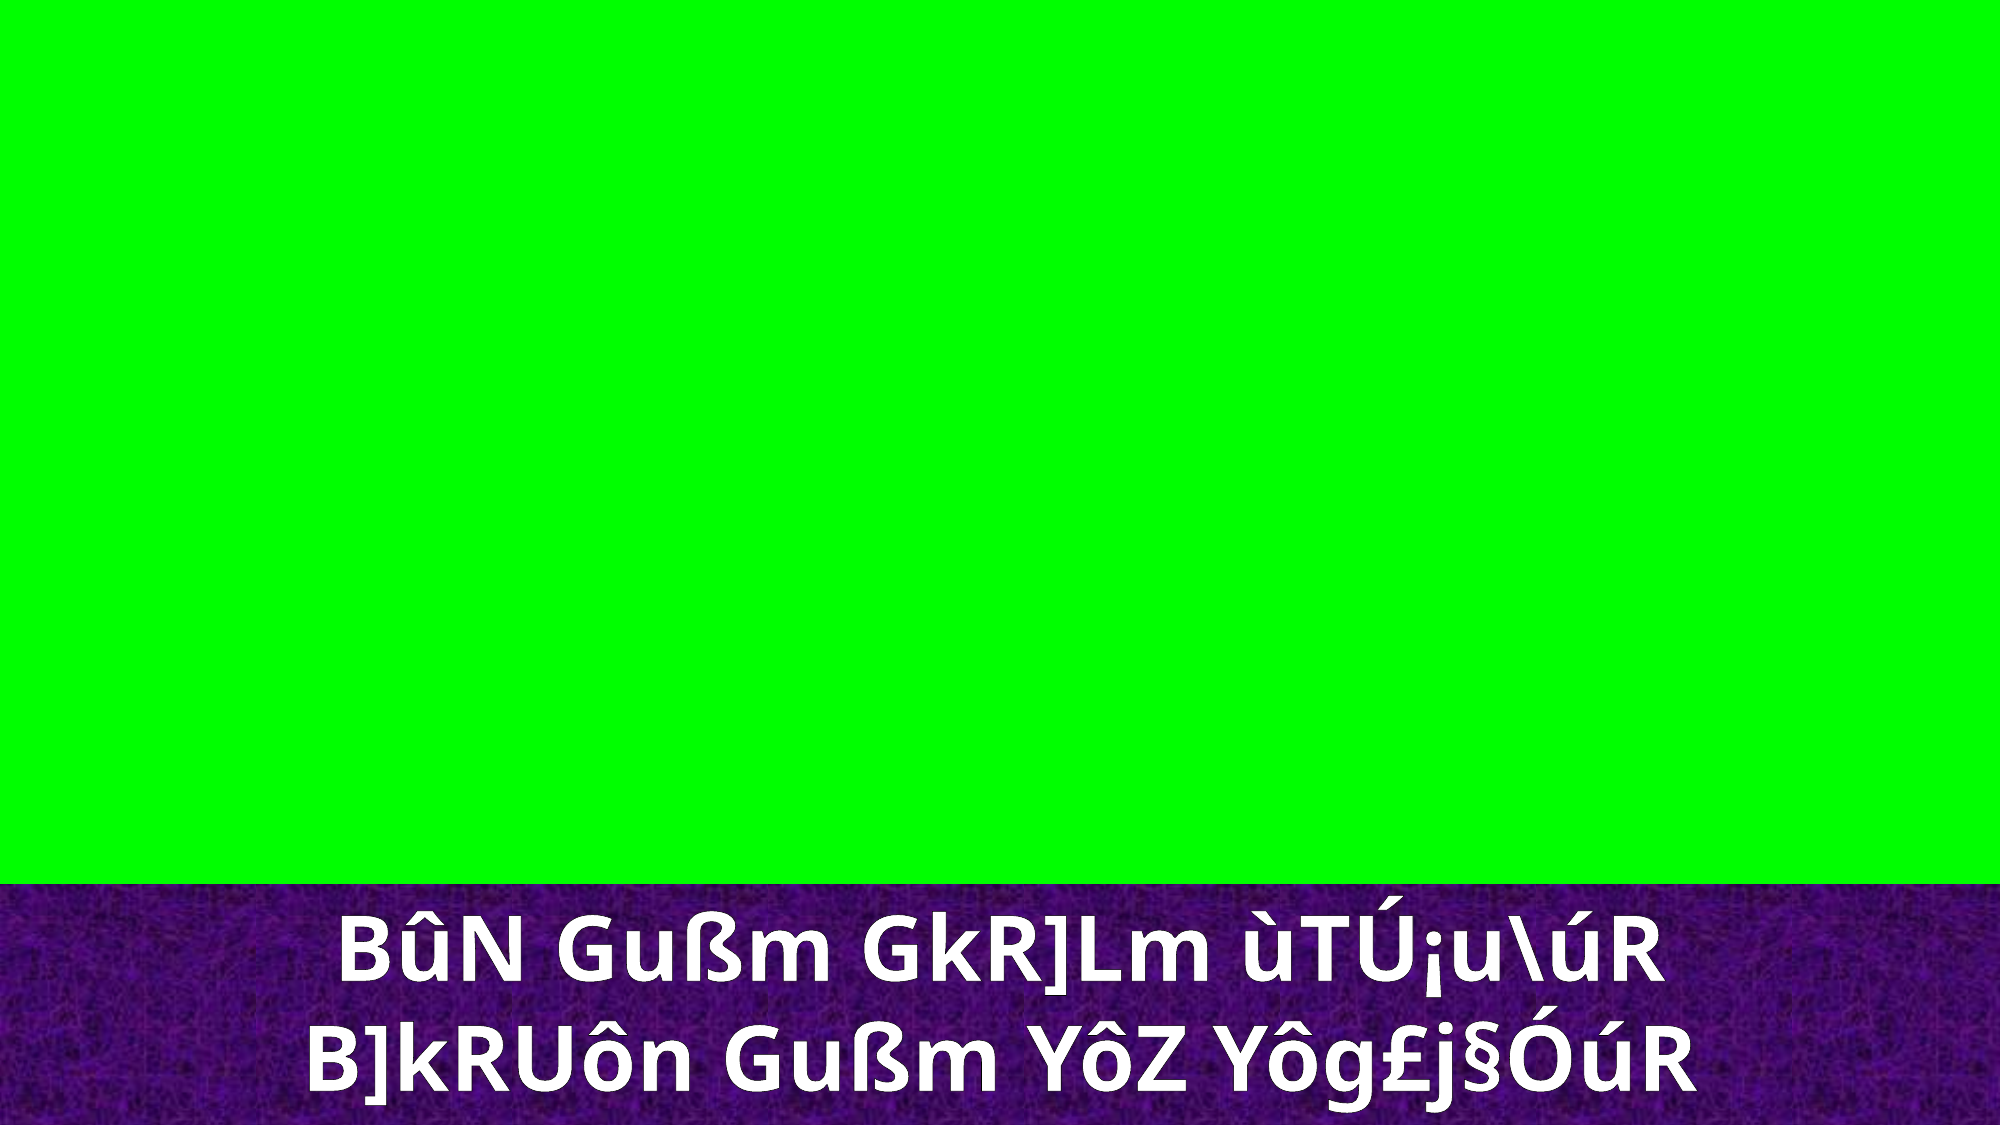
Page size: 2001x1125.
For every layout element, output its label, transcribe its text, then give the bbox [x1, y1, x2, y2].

text_box BûN Gußm GkR]Lm ùTÚ¡u\úR B]kRUôn Gußm YôZ Yôg£j§ÓúR [145, 882, 1855, 1117]
text_box [0, 884, 2000, 1125]
